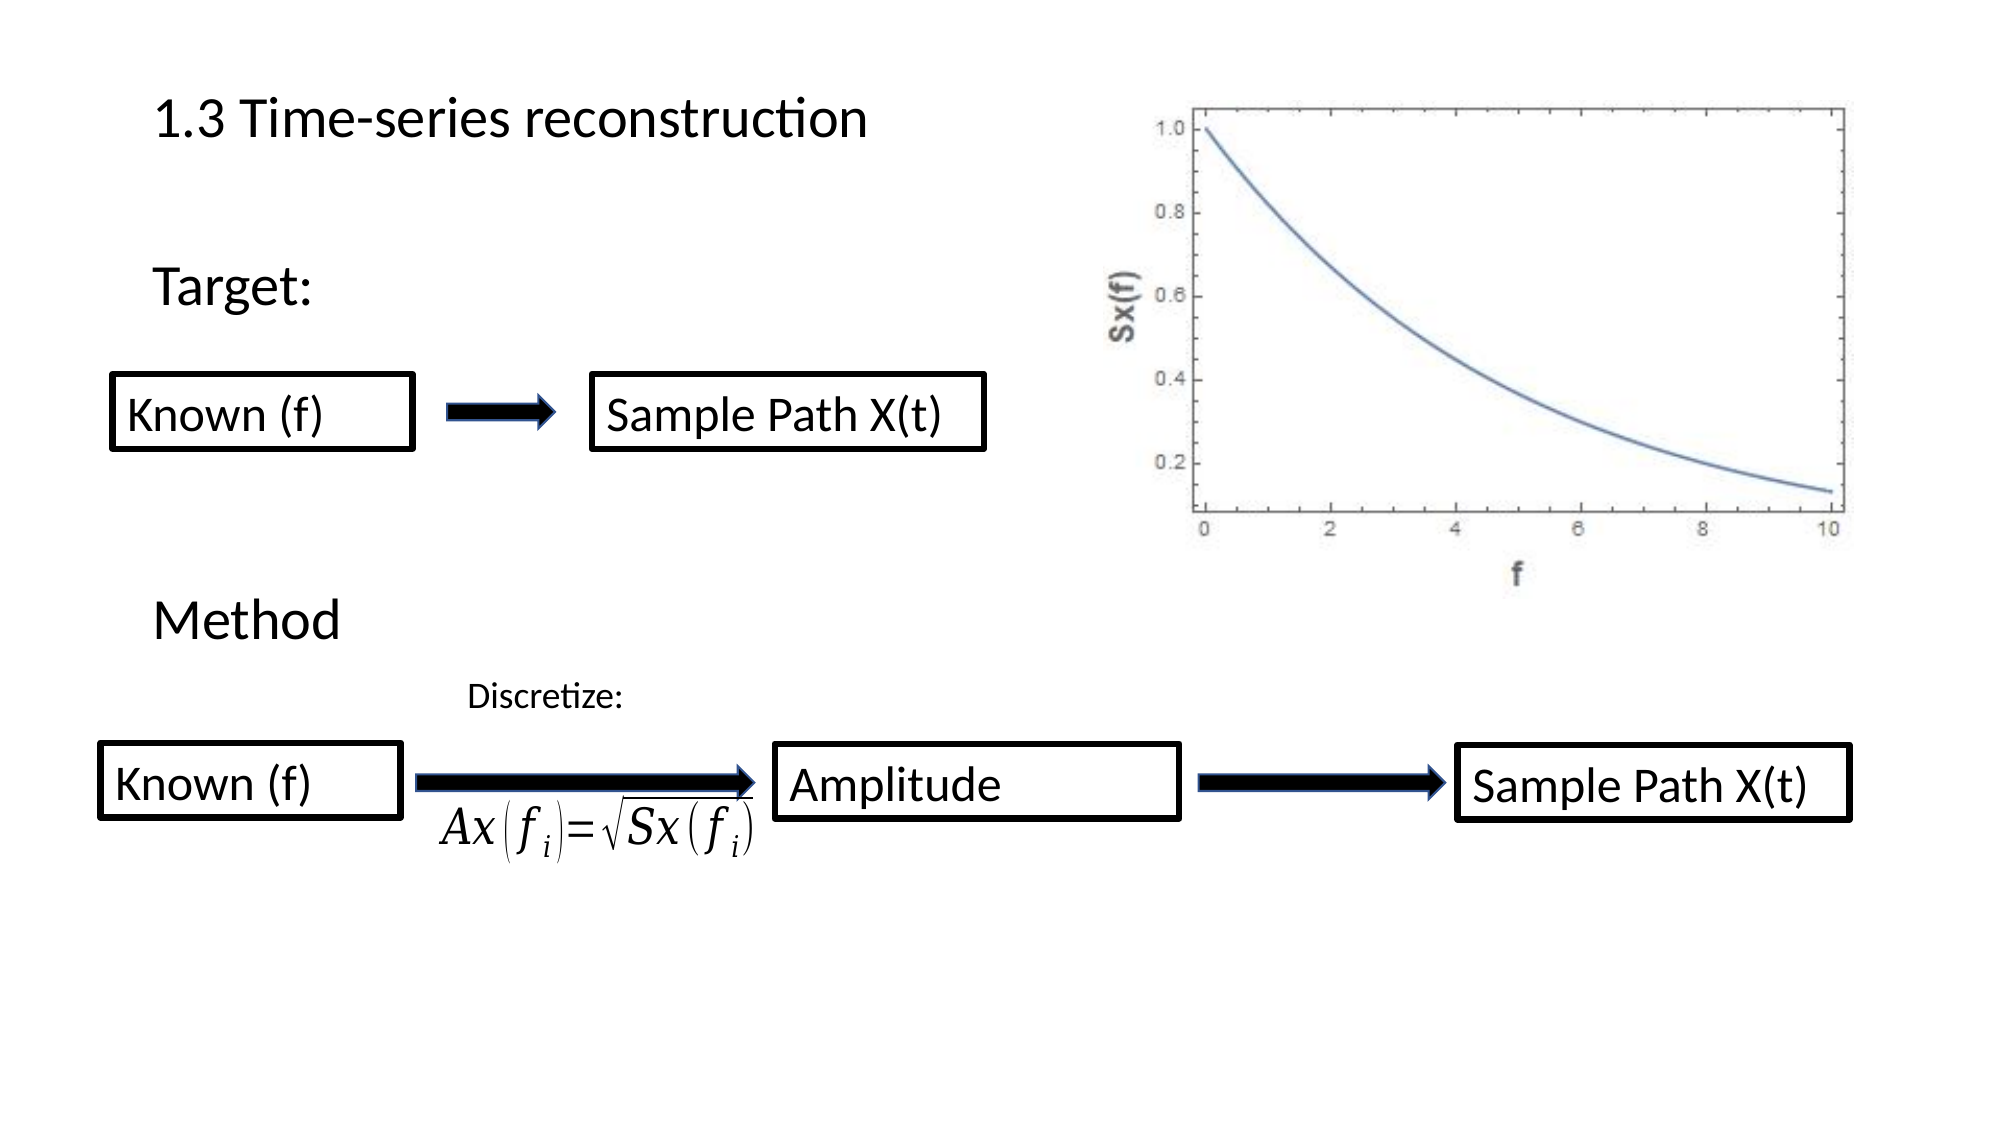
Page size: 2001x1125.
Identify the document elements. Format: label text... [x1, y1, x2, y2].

list 1.3 Time-series reconstruction Target: Method [137, 80, 1831, 1077]
text_box [415, 763, 756, 797]
text_box Sample Path X(t) [1457, 744, 1850, 820]
picture [1102, 100, 1854, 599]
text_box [112, 374, 984, 450]
text_box [1197, 763, 1447, 802]
